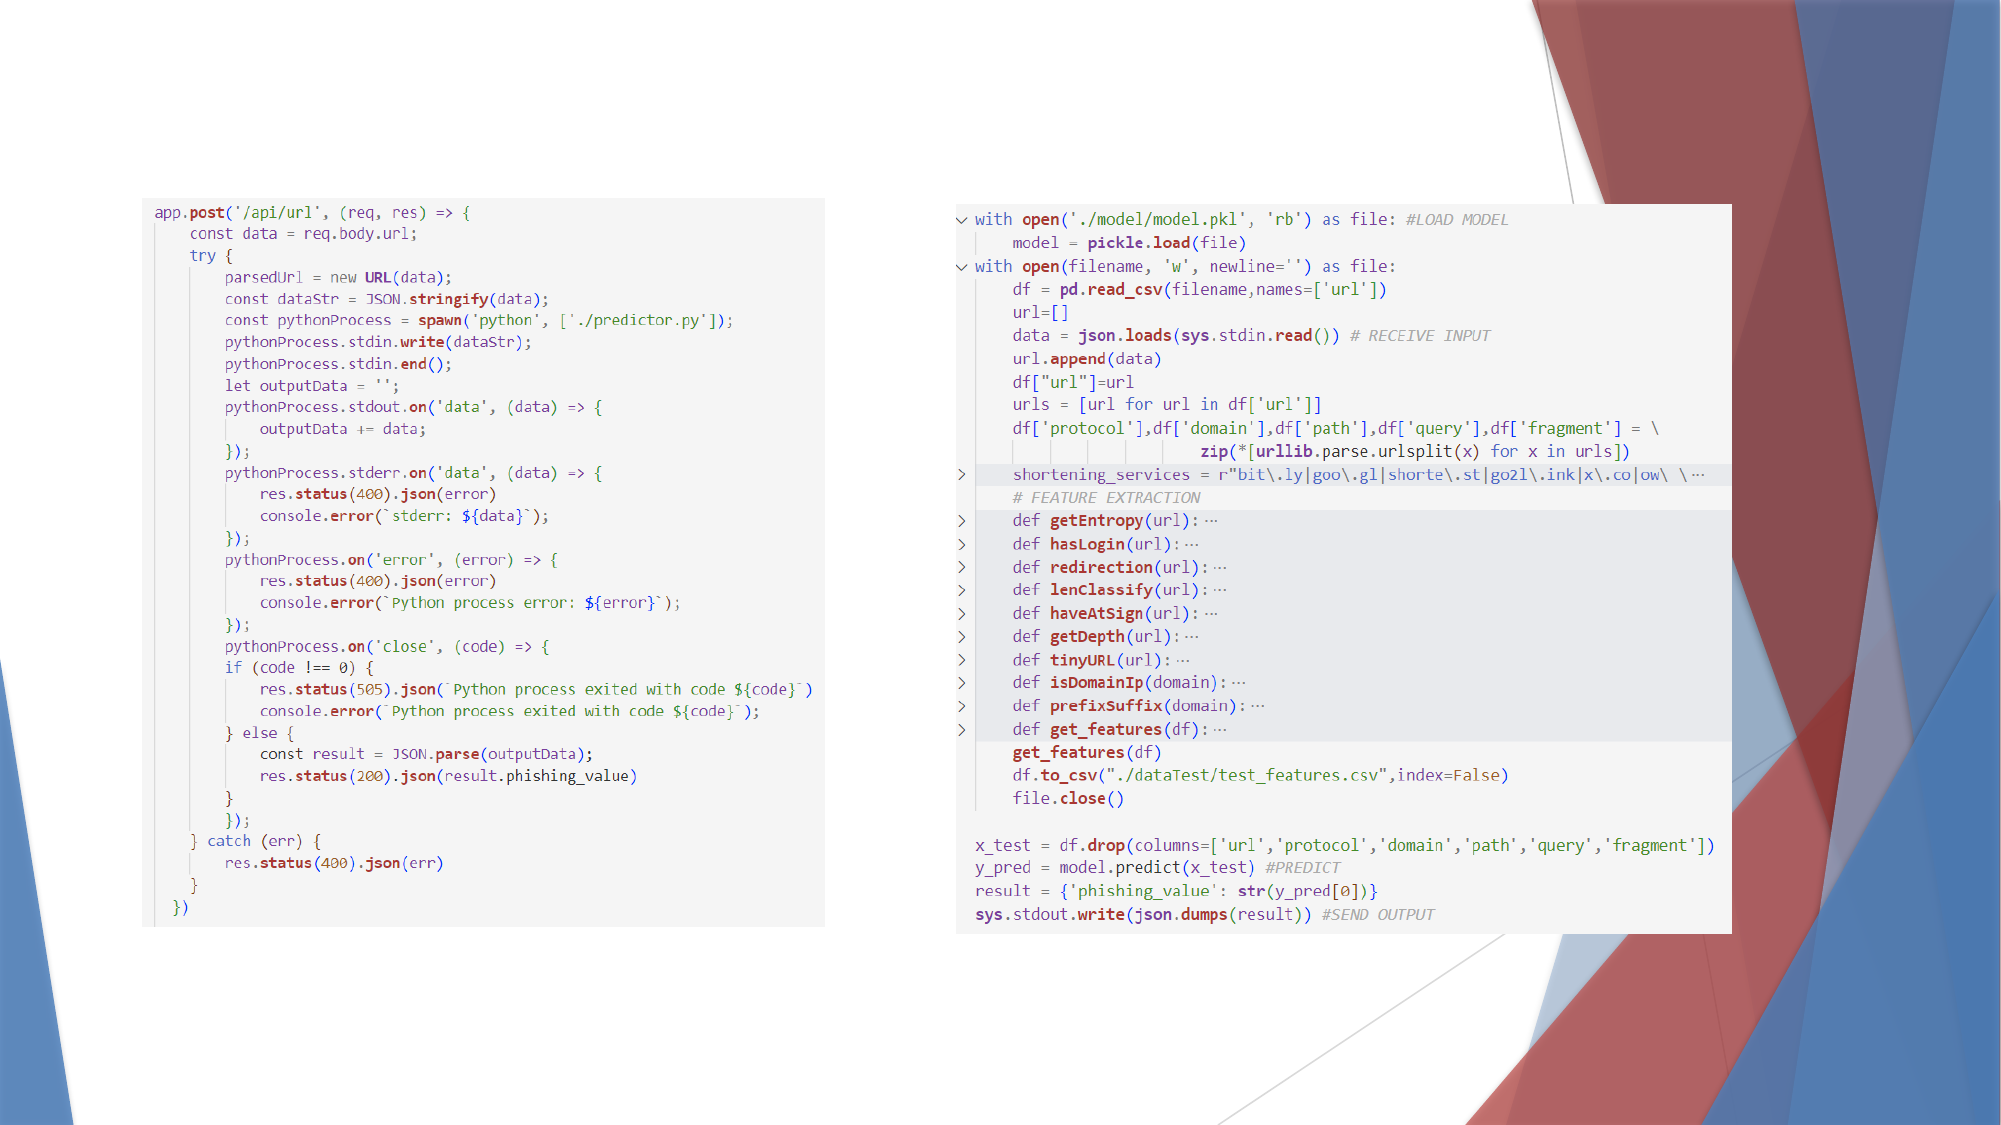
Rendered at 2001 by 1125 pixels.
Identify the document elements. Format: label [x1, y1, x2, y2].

picture [141, 197, 826, 928]
picture [956, 204, 1733, 934]
